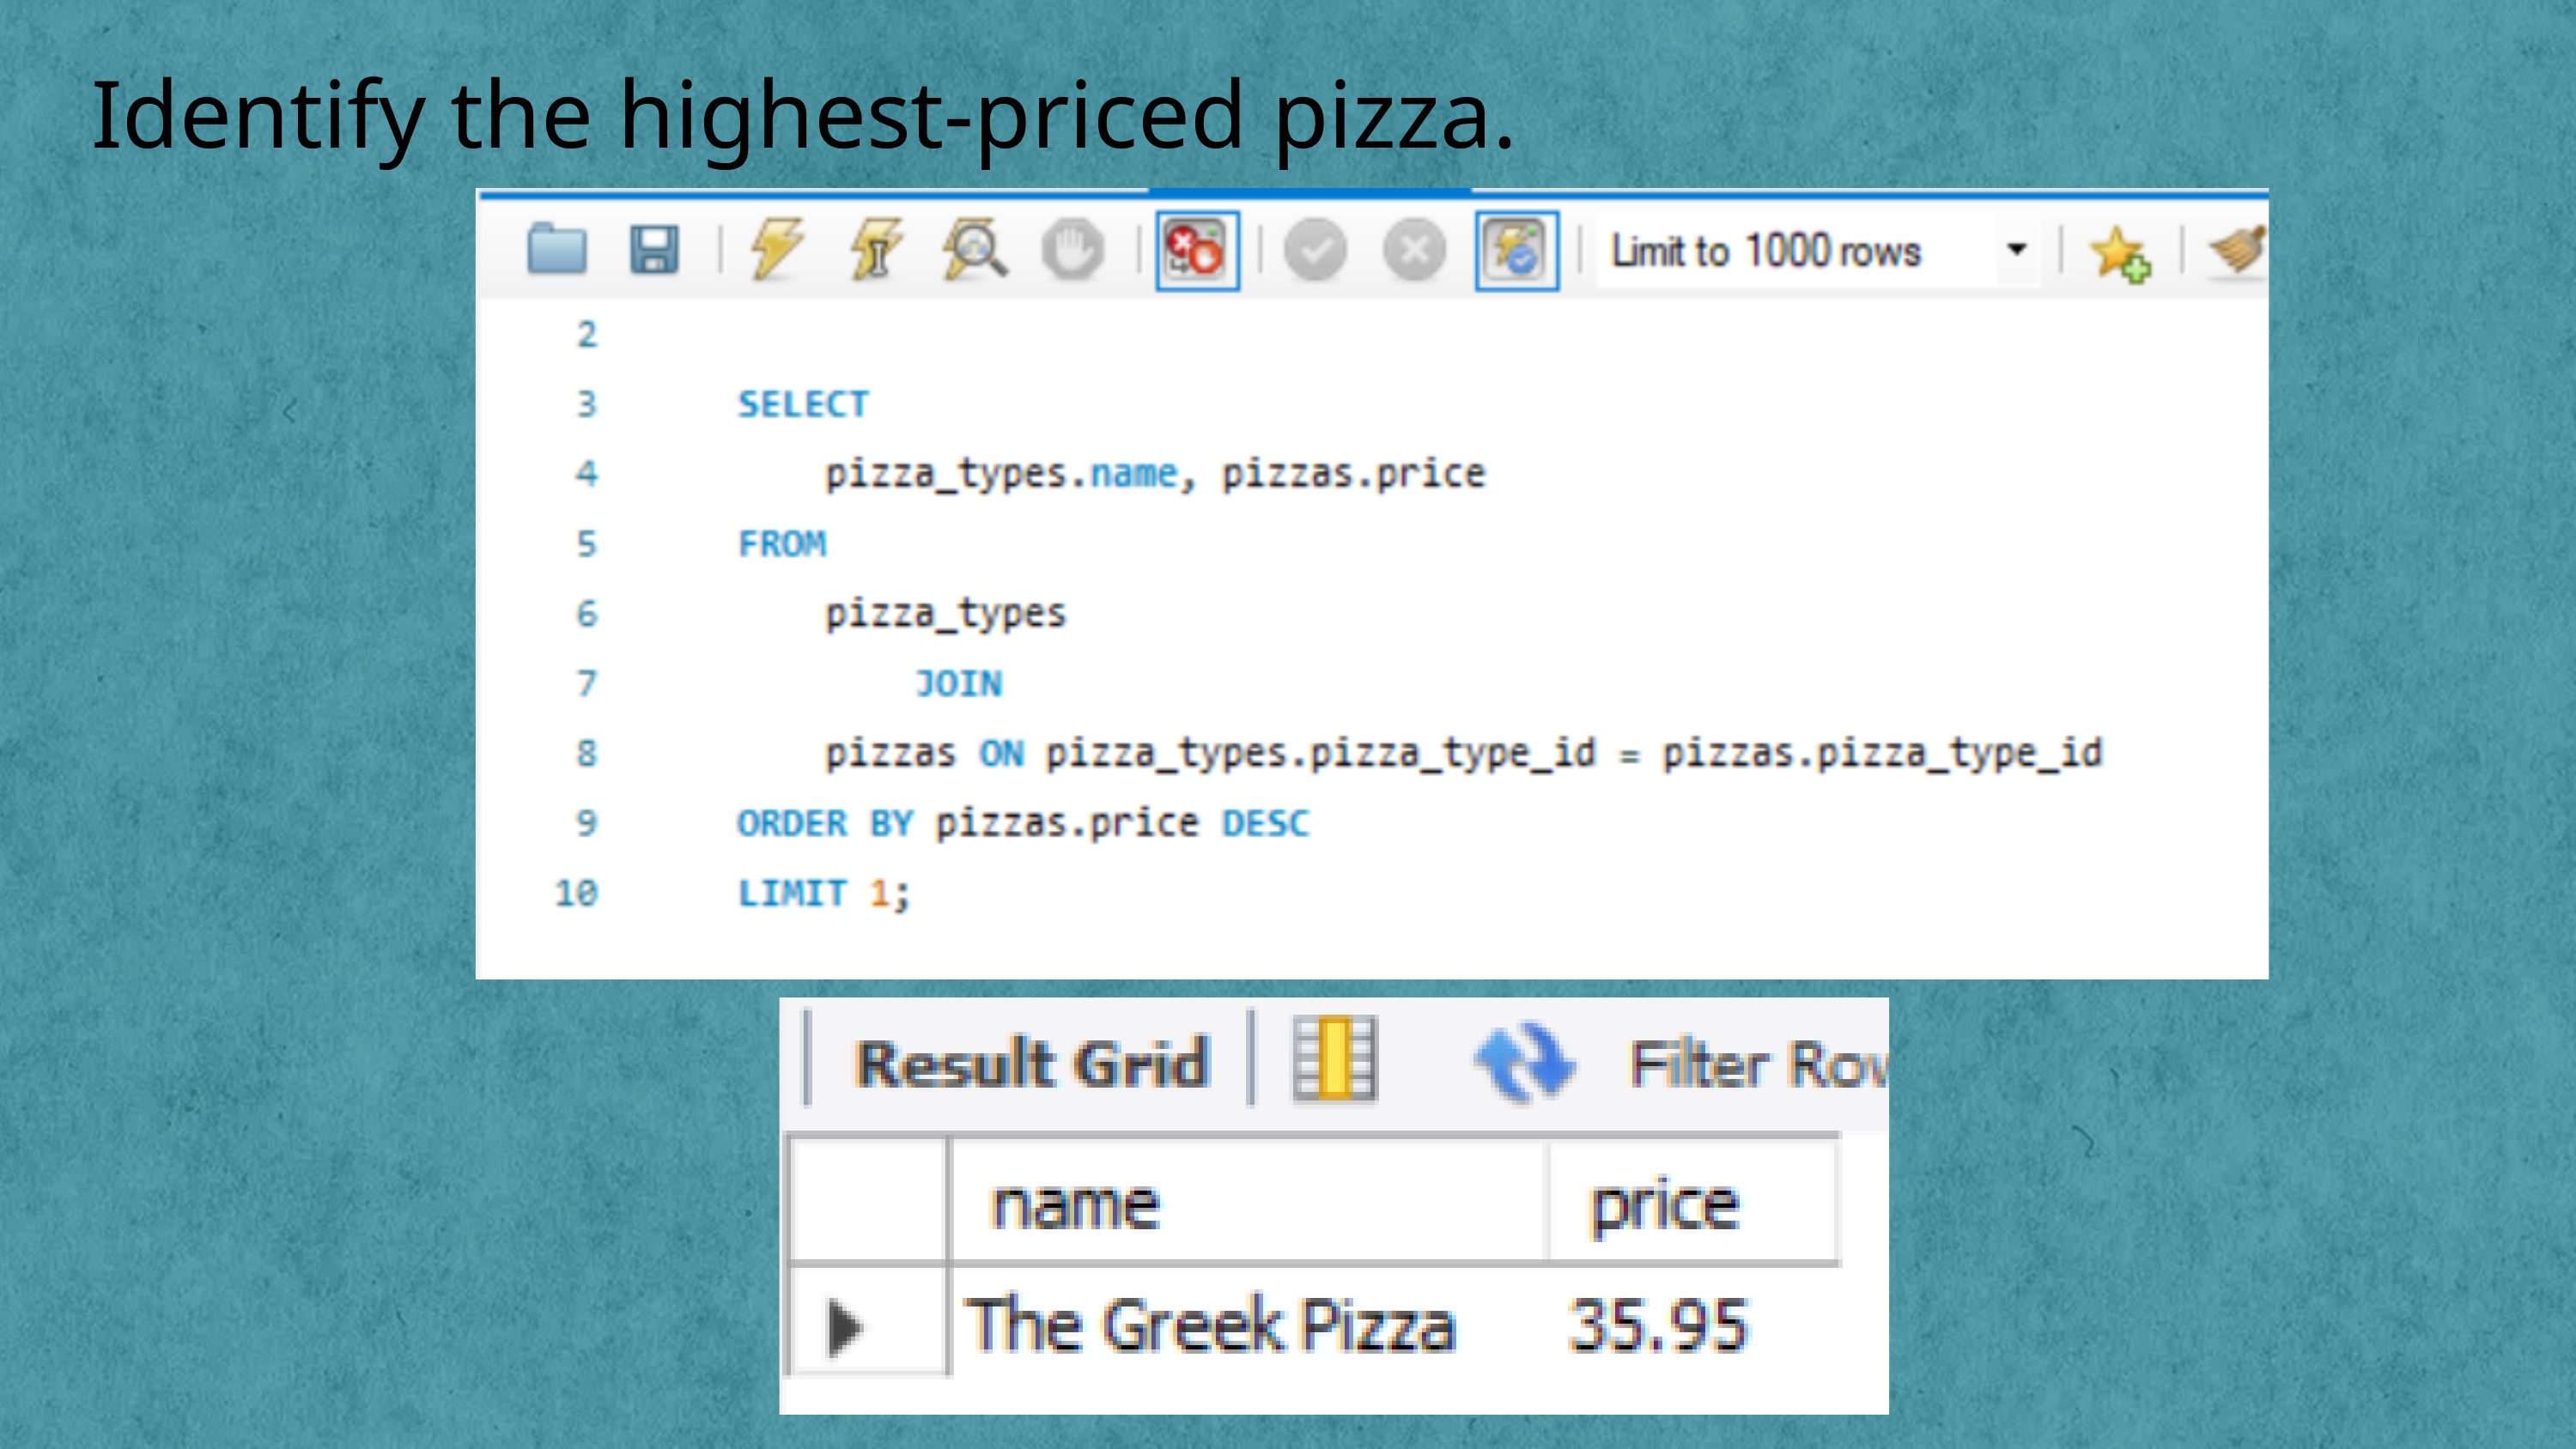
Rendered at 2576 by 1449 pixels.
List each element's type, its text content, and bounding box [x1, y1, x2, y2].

text_box [779, 997, 1890, 1415]
text_box [0, 0, 2576, 1449]
text_box [475, 188, 2269, 979]
text_box Identify the highest-priced pizza. [91, 63, 2432, 167]
